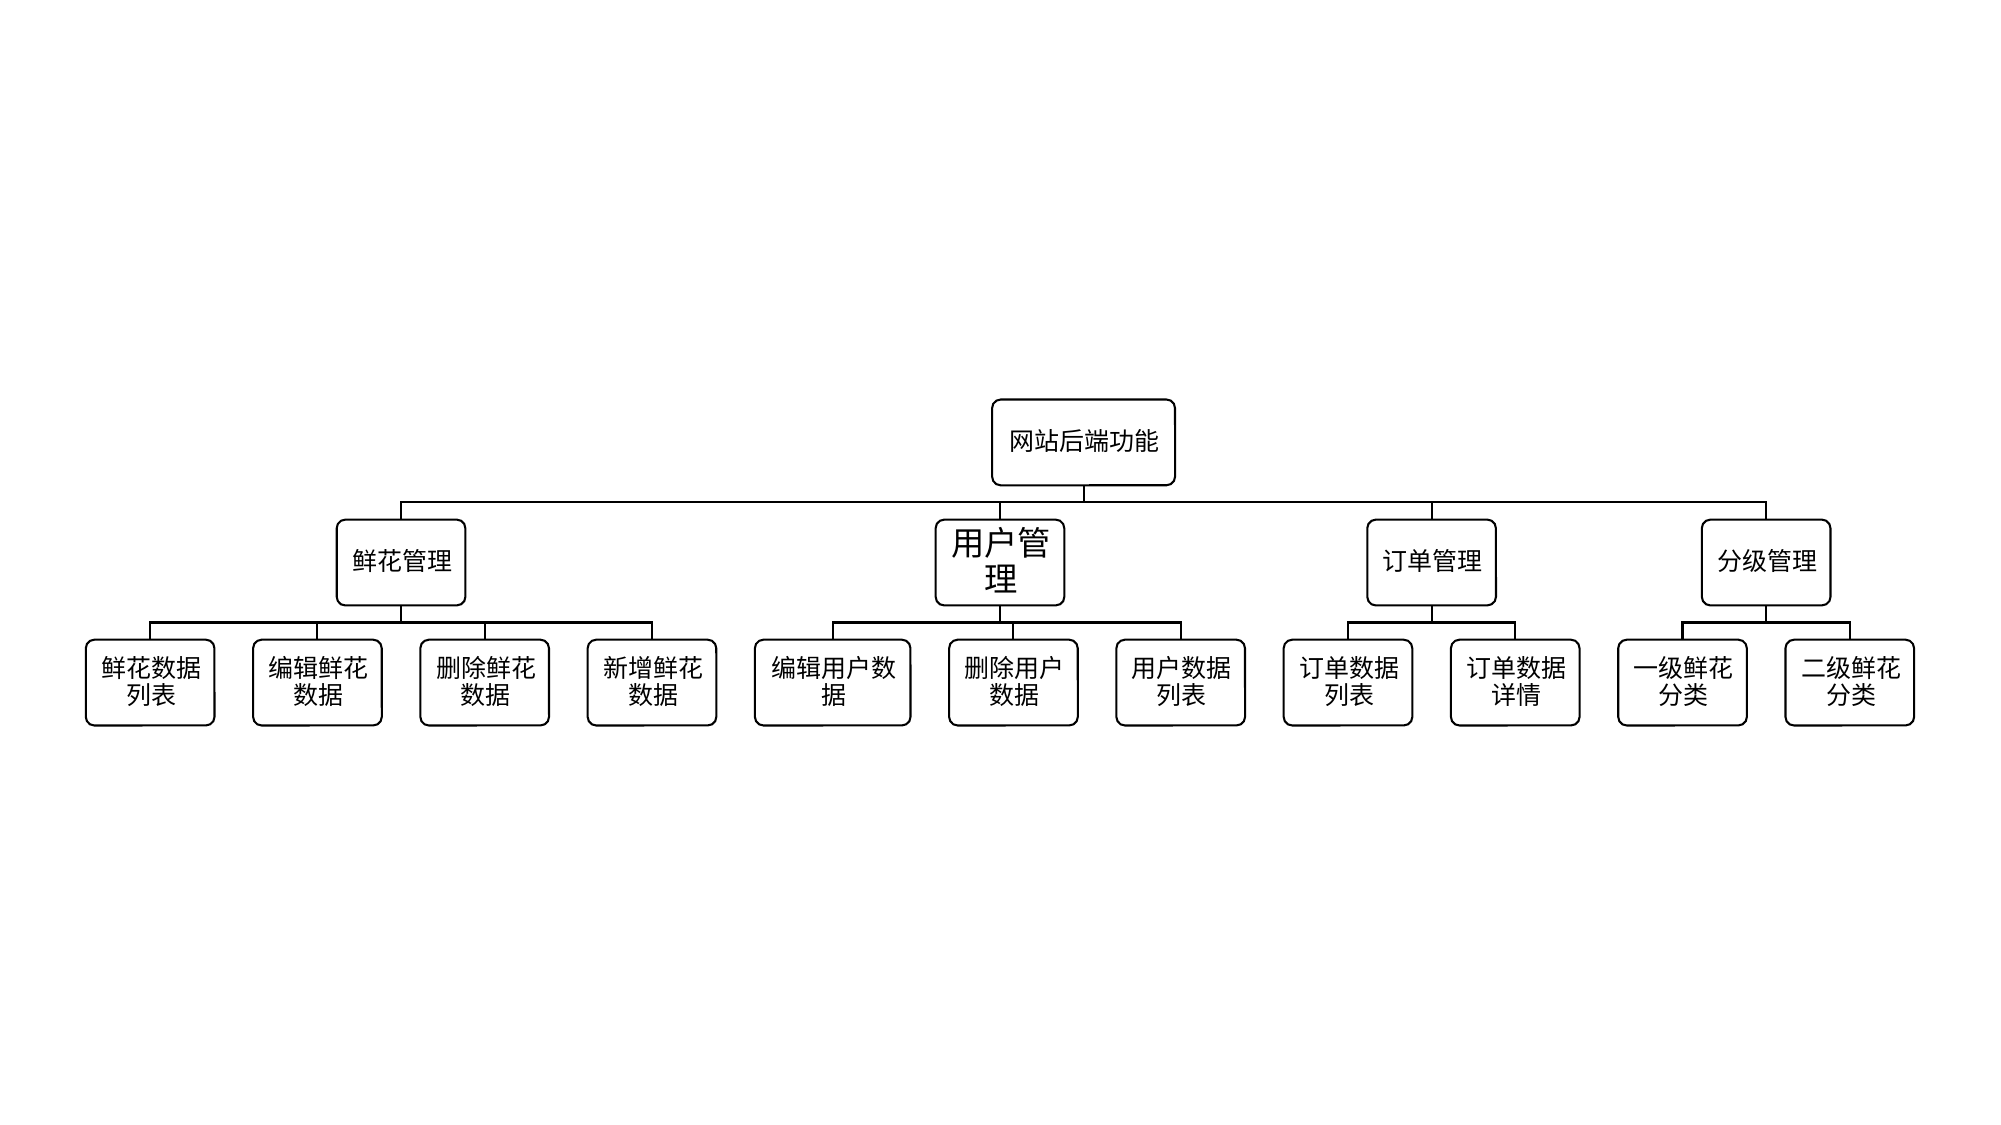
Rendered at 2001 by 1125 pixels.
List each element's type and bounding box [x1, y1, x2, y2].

text_box [84, 161, 1915, 964]
